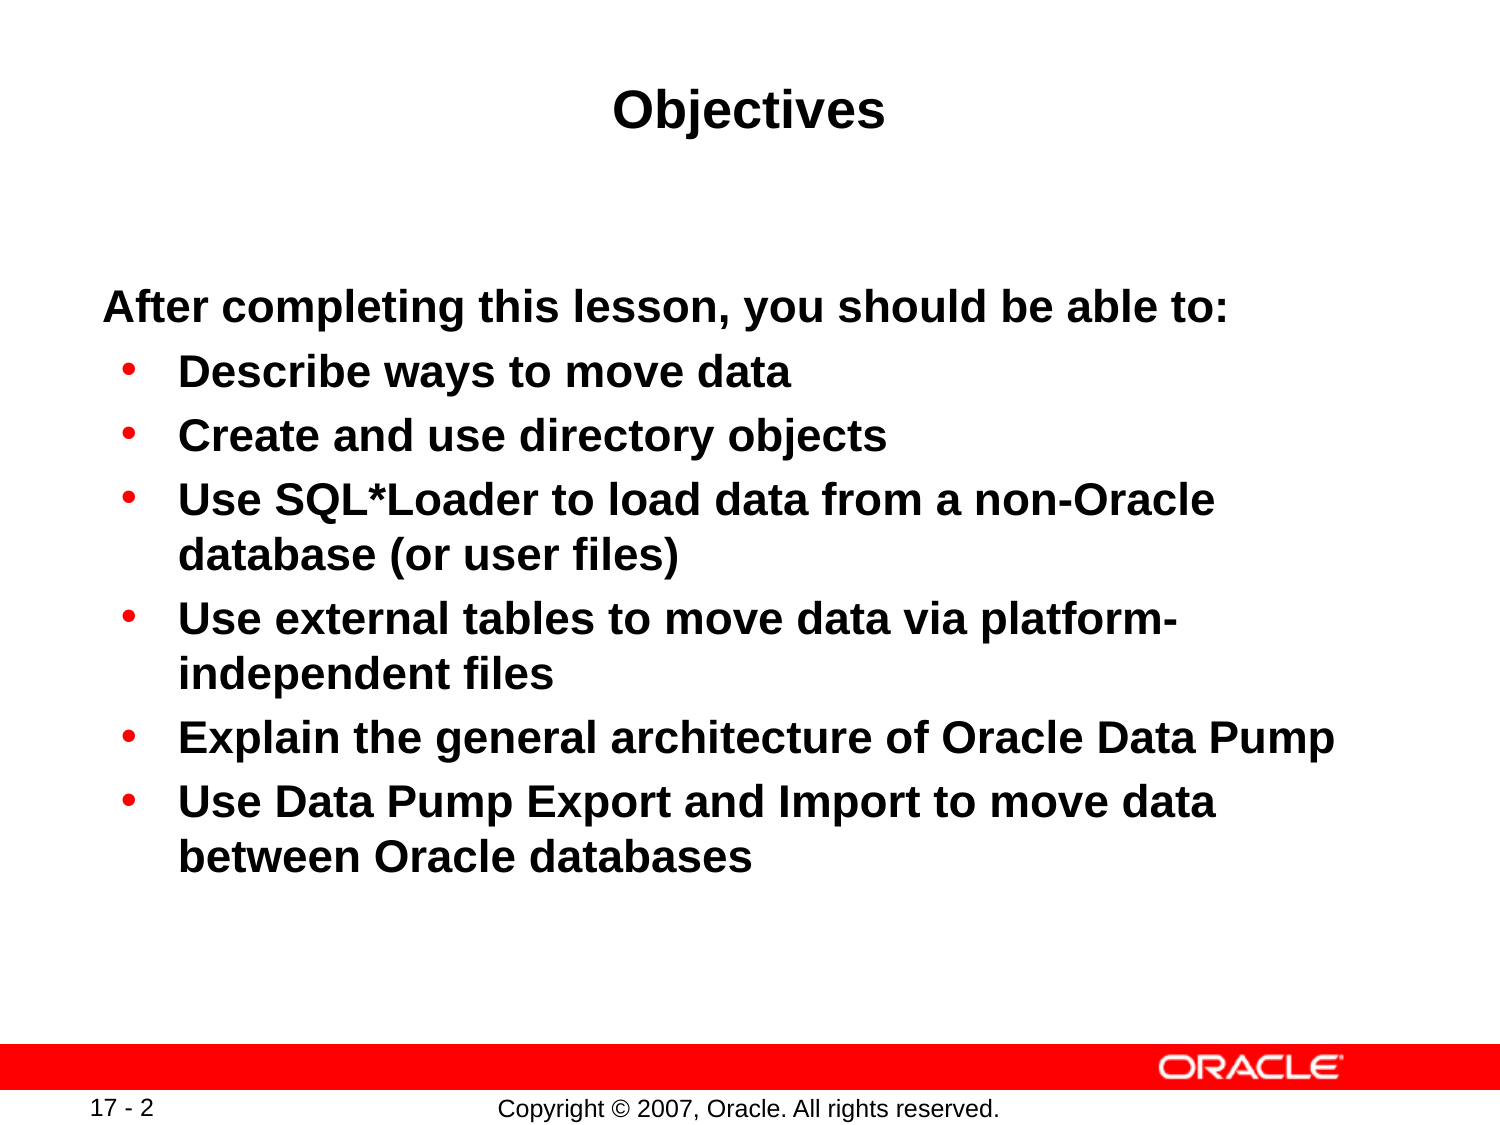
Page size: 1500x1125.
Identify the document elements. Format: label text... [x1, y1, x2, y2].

list After completing this lesson, you should be able to: Describe ways to move data Create and use directory objects Use SQL*Loader to load data from a non-Oracle database (or user files) Use external tables to move data via platform-independent files Explain the general architecture of Oracle Data Pump Use Data Pump Export and Import to move data between Oracle databases [99, 274, 1400, 895]
picture [0, 1044, 1500, 1090]
title Objectives [99, 71, 1400, 217]
